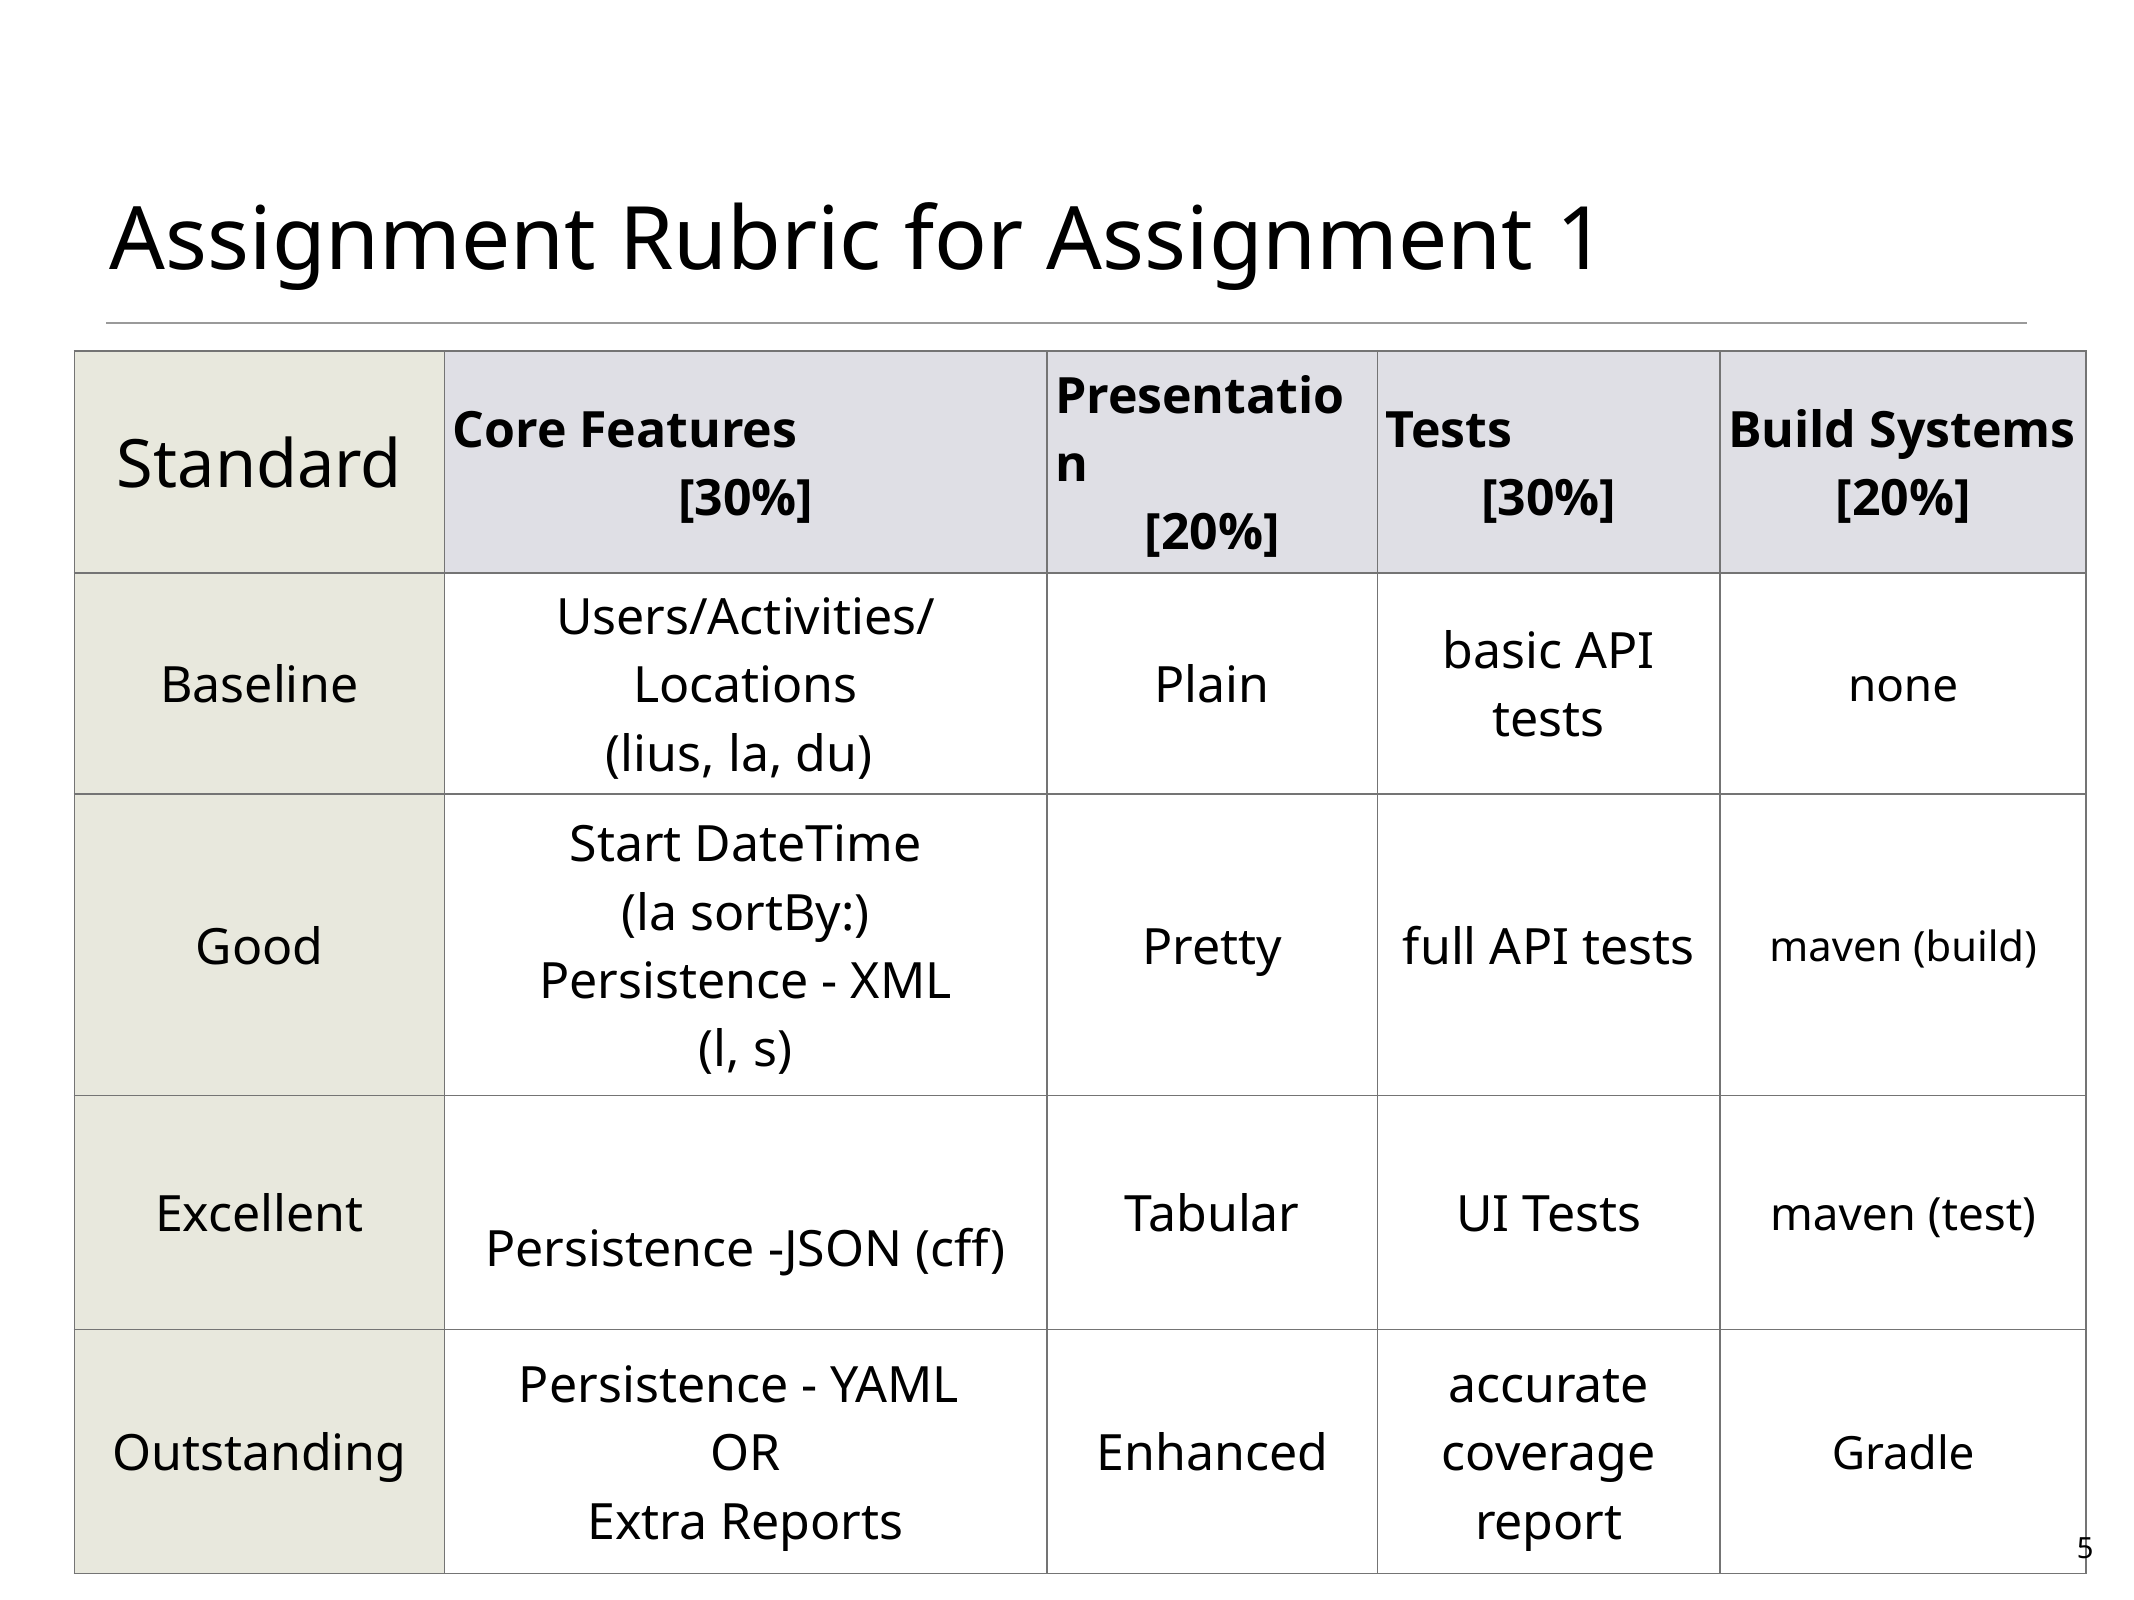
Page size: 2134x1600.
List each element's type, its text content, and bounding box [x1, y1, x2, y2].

table_cell Tabular [1048, 1096, 1377, 1329]
table_cell Outstanding [75, 1330, 444, 1573]
table_cell Start DateTime (la sortBy:) Persistence - XML (l, s) [445, 795, 1046, 1095]
table_cell Plain [1048, 574, 1377, 793]
table_cell Pretty [1048, 795, 1377, 1095]
title Assignment Rubric for Assignment 1 [109, 90, 1838, 288]
table_cell UI Tests [1378, 1096, 1719, 1329]
table_header Tests [30%] [1378, 352, 1719, 572]
table_cell Persistence -JSON (cff) [445, 1096, 1046, 1329]
table_cell none [1721, 574, 2085, 793]
table_header Standard [75, 352, 444, 572]
table_cell Good [75, 795, 444, 1095]
table_cell full API tests [1378, 795, 1719, 1095]
table_cell Enhanced [1048, 1330, 1377, 1573]
table_cell accurate coverage report [1378, 1330, 1719, 1573]
slide_number 5 [2041, 1529, 2095, 1581]
table_cell Gradle [1721, 1330, 2085, 1573]
table_header Core Features [30%] [445, 352, 1046, 572]
table_cell maven (build) [1721, 795, 2085, 1095]
table_cell basic API tests [1378, 574, 1719, 793]
table_cell maven (test) [1721, 1096, 2085, 1329]
table_header Build Systems [20%] [1721, 352, 2085, 572]
table_cell Users/Activities/Locations (lius, la, du) [445, 574, 1046, 793]
table_cell Excellent [75, 1096, 444, 1329]
table_cell Baseline [75, 574, 444, 793]
table_header Presentation [20%] [1048, 352, 1377, 572]
table_cell Persistence - YAML OR Extra Reports [445, 1330, 1046, 1573]
